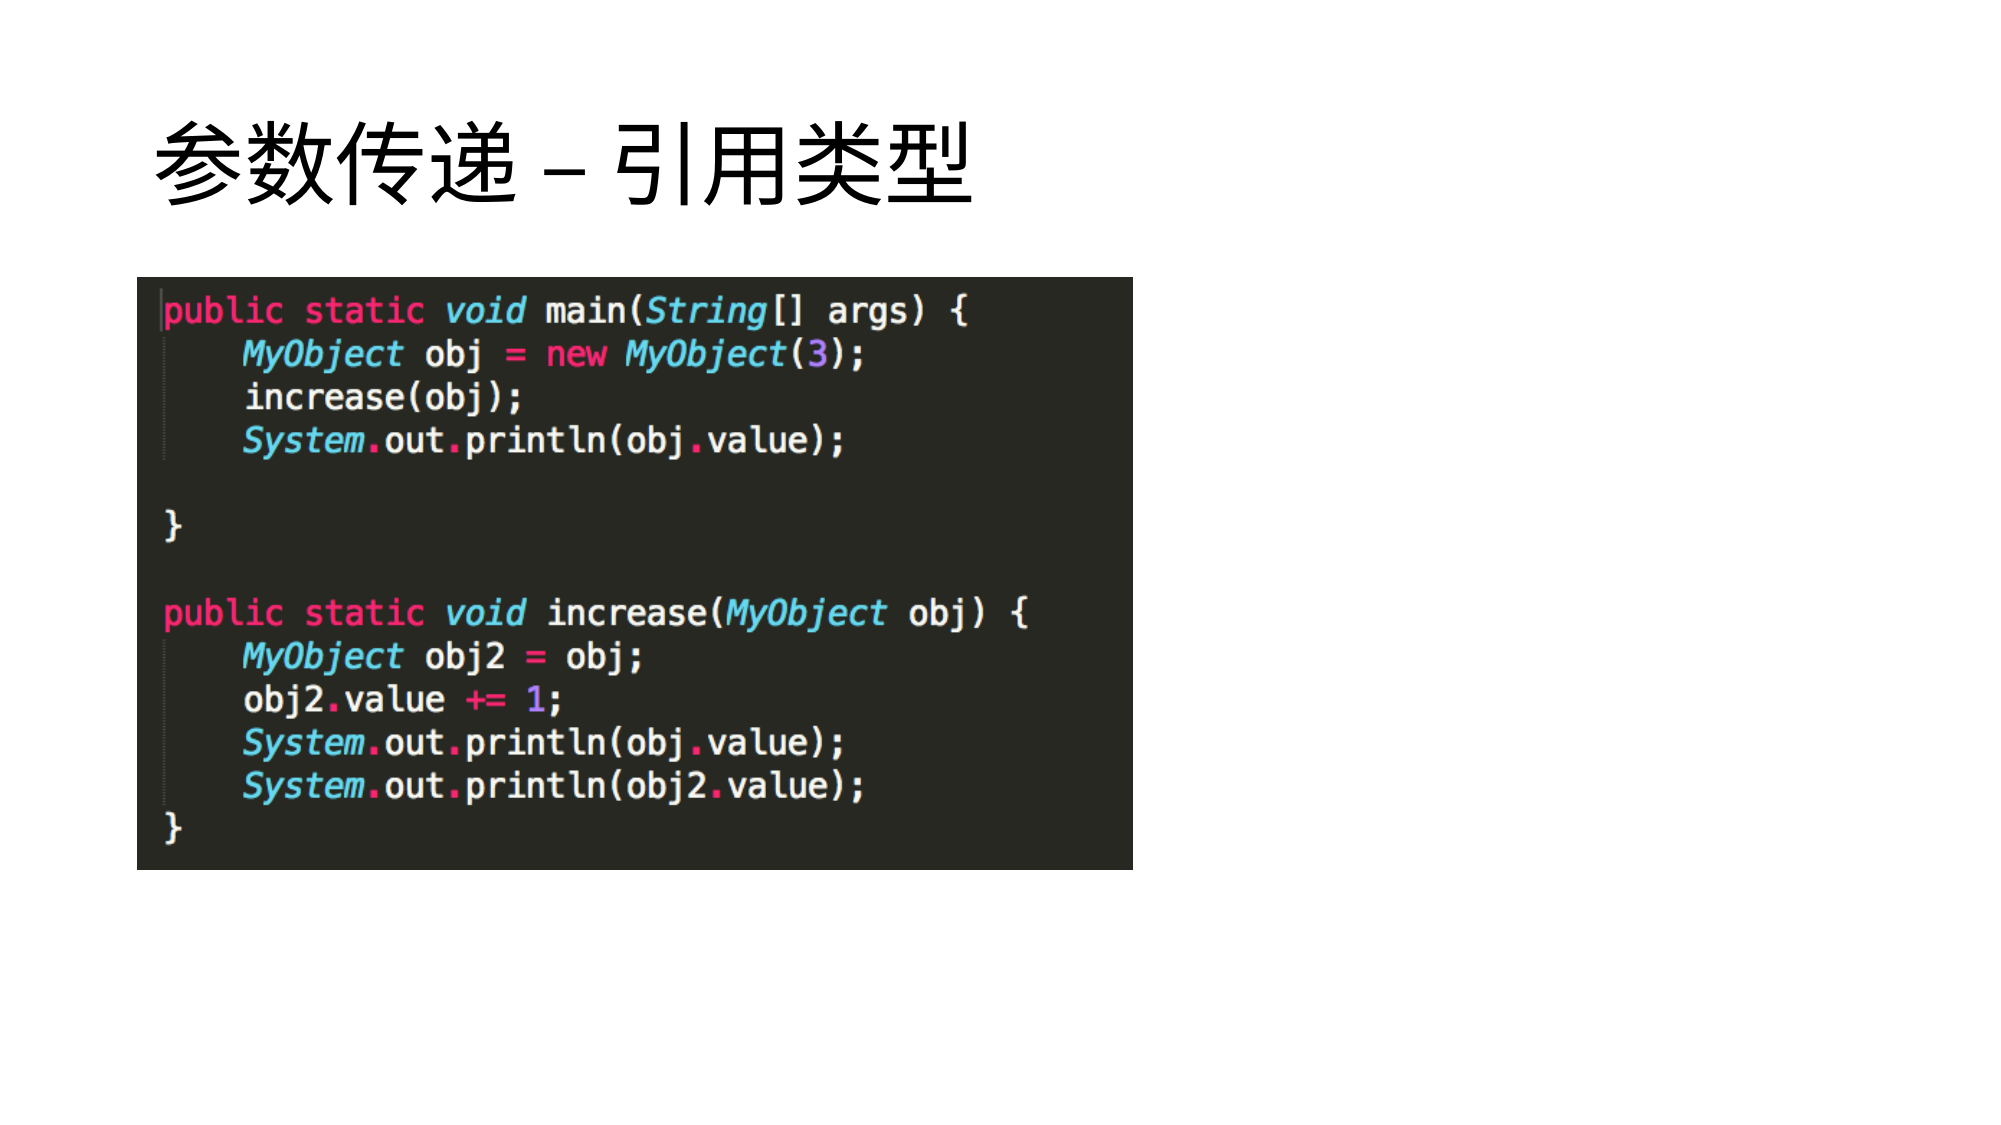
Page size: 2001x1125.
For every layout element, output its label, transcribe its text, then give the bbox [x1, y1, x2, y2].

title 参数传递 – 引用类型 [137, 59, 1863, 278]
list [137, 277, 1133, 870]
